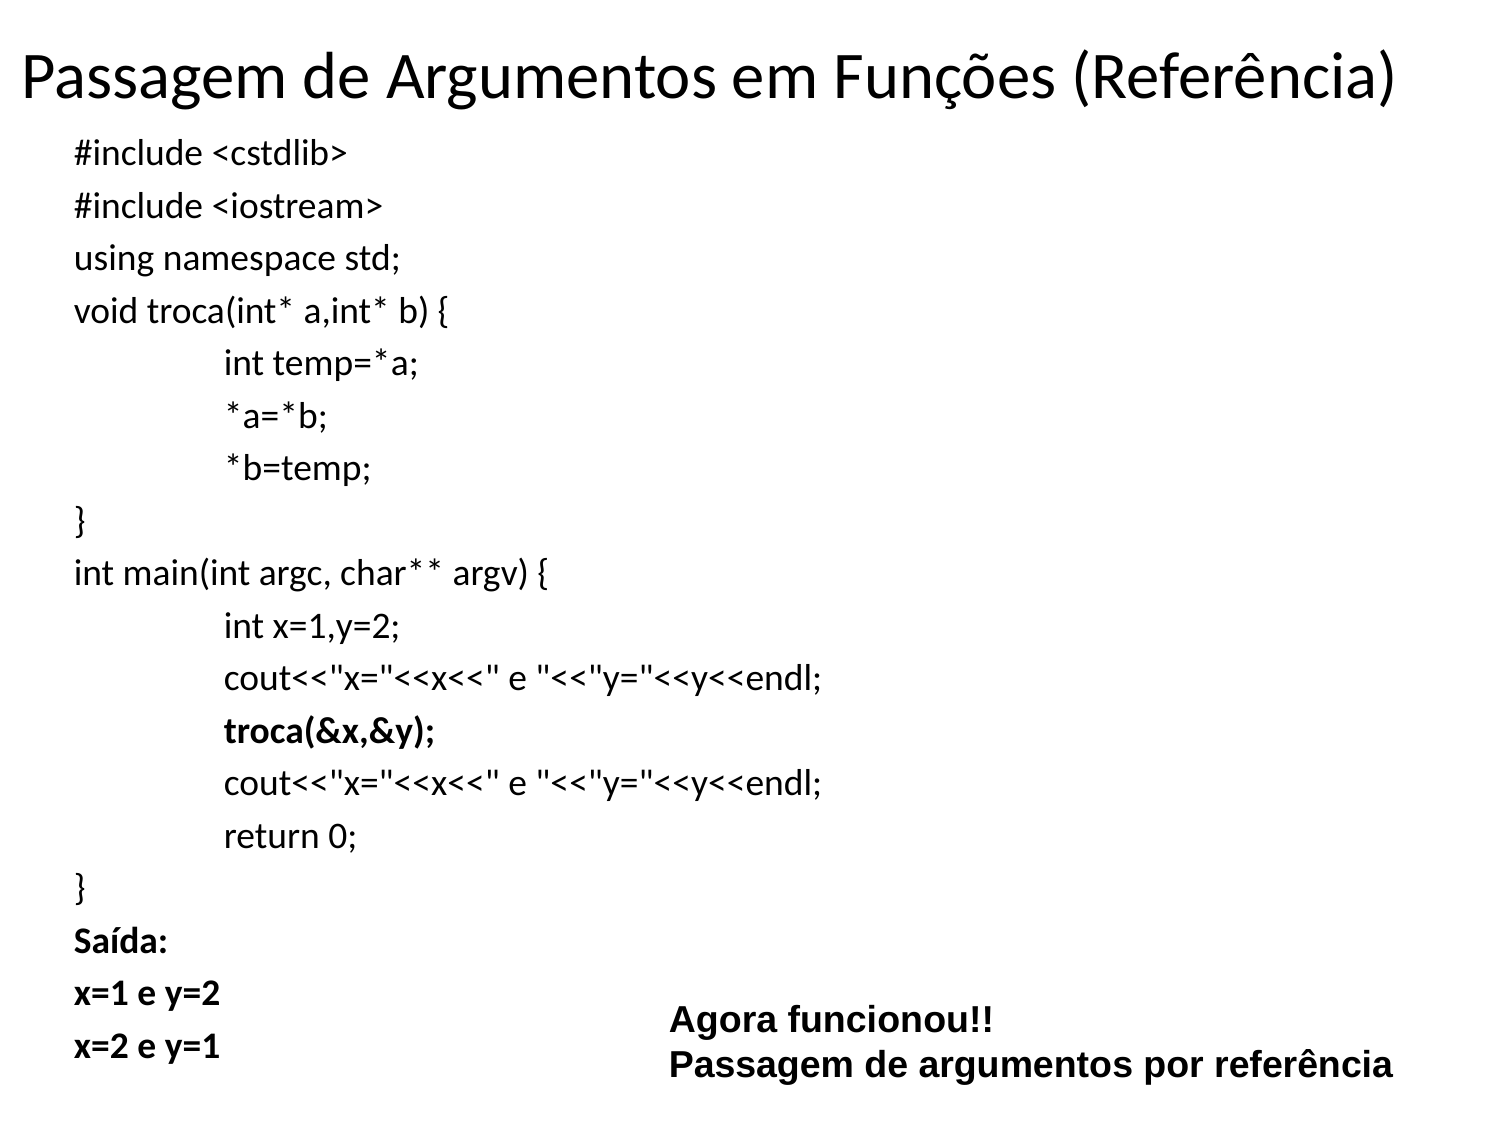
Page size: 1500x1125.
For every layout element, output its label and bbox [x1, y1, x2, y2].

text_box [654, 987, 1409, 1093]
list [58, 120, 1442, 1125]
text_box [7, 24, 1414, 120]
